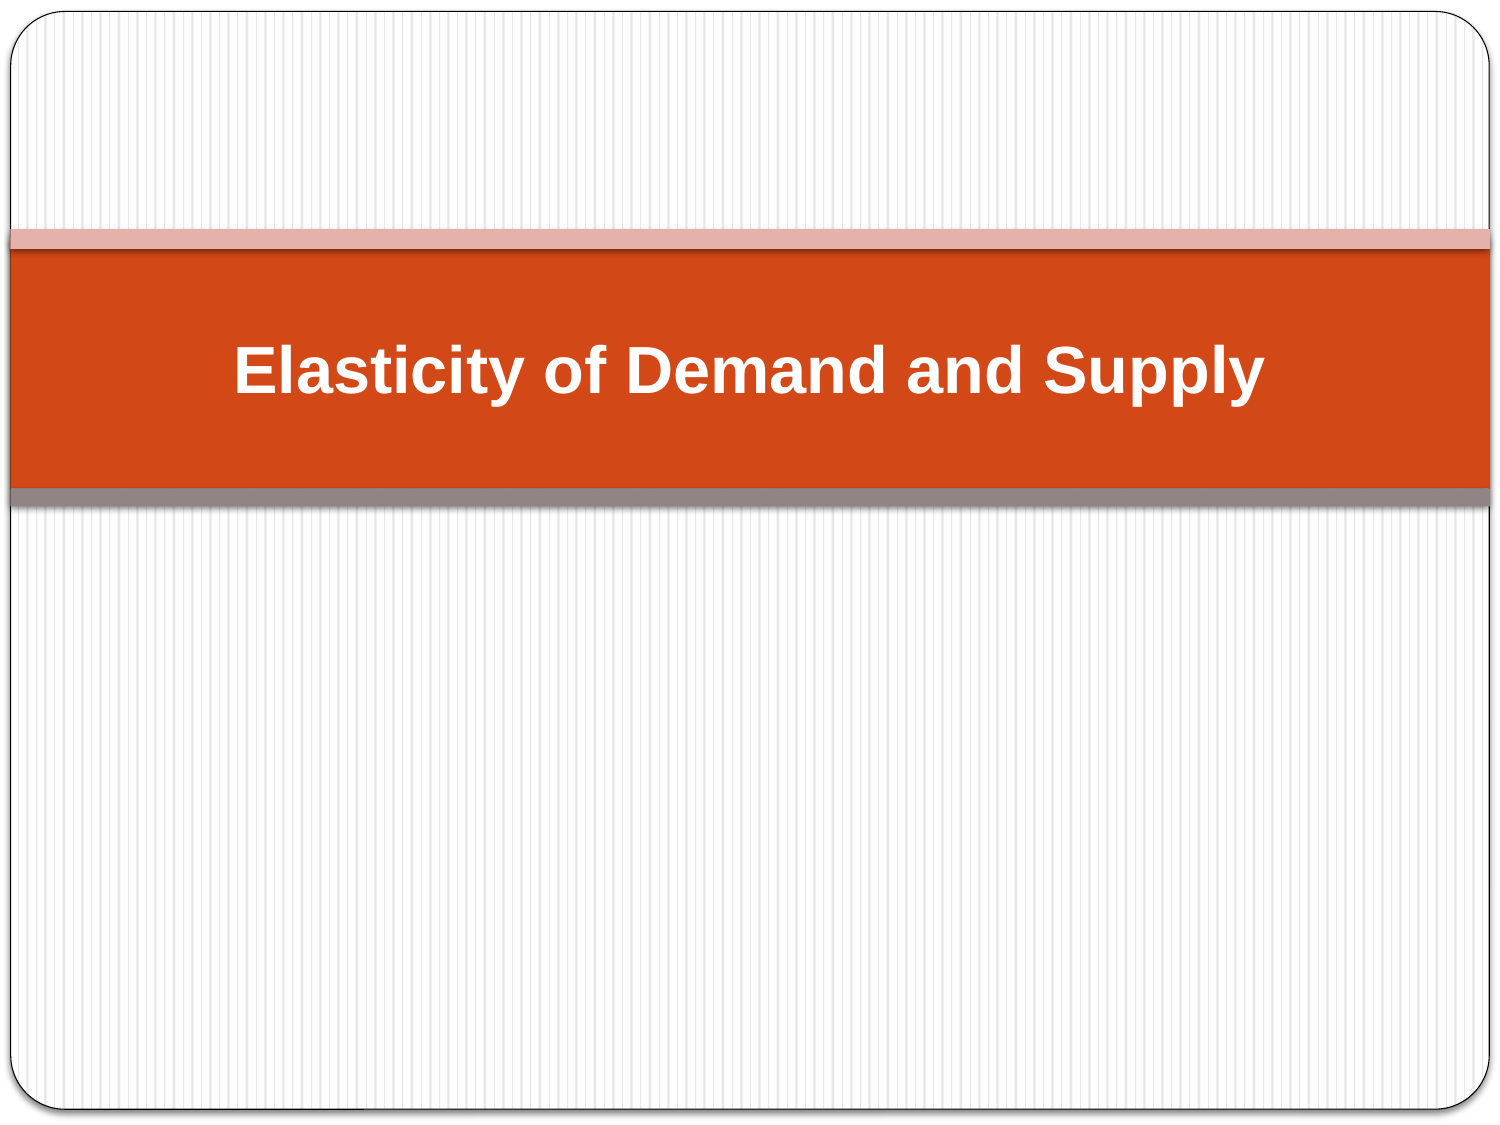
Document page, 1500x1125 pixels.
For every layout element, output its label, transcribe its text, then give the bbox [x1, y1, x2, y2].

title Elasticity of Demand and Supply [75, 249, 1425, 492]
